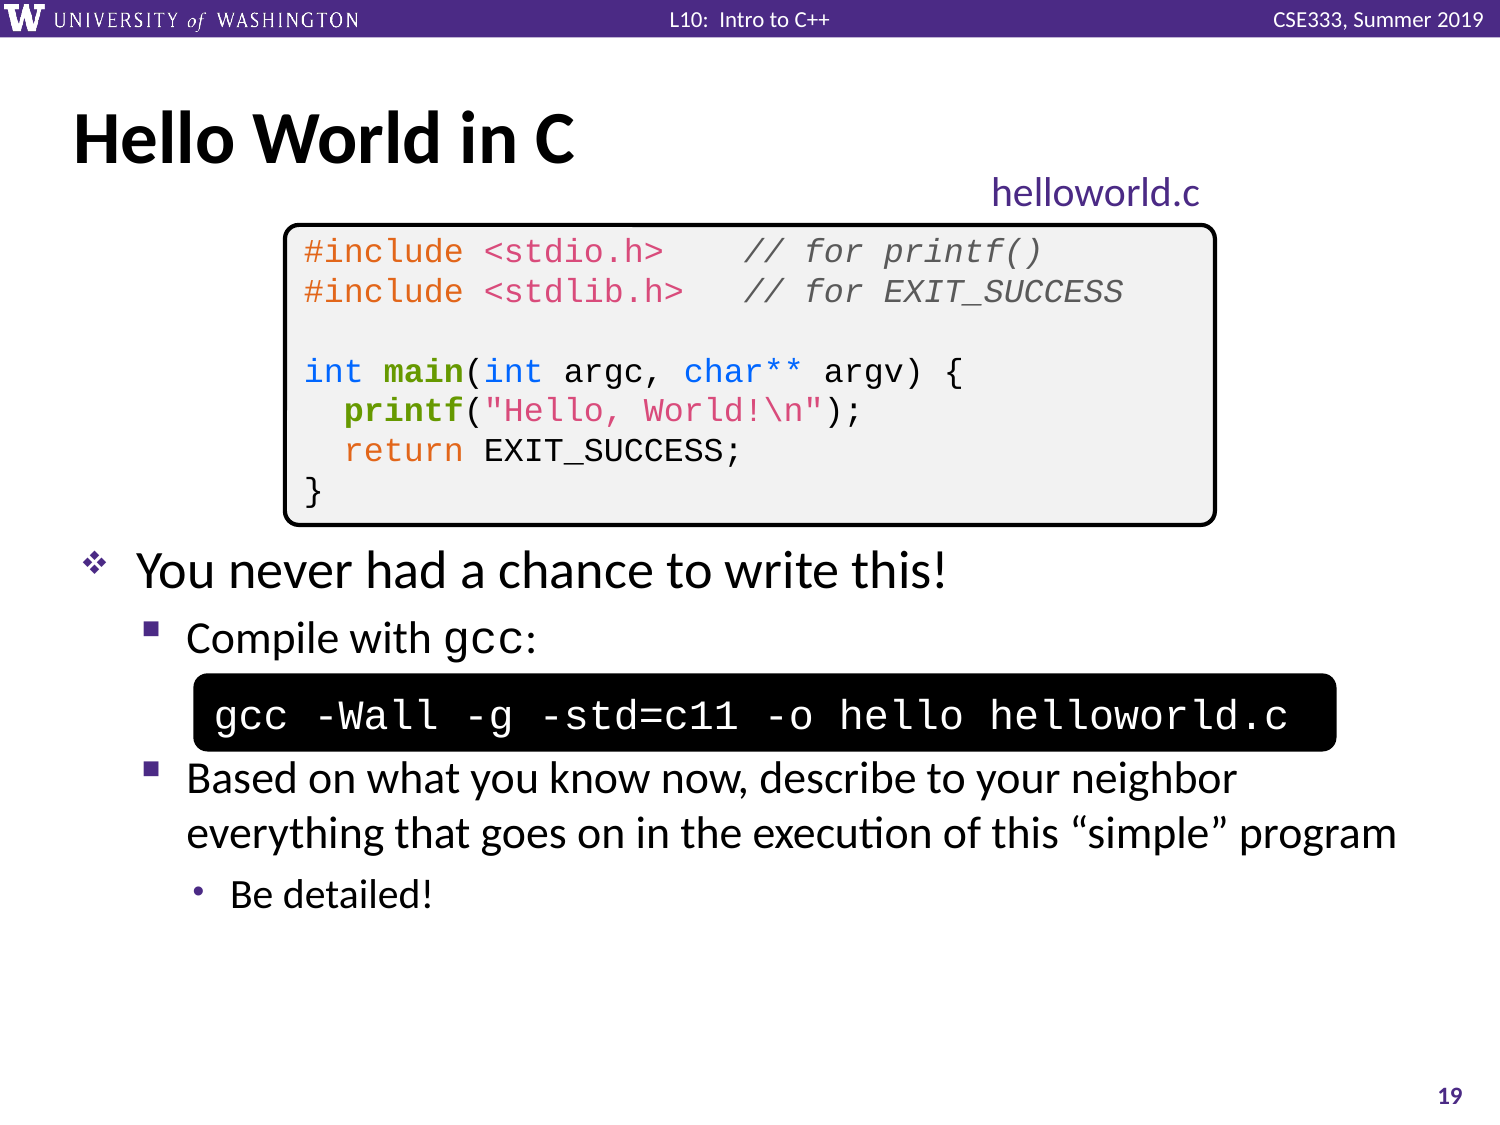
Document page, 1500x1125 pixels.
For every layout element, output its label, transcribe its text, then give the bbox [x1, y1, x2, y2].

text_box helloworld.c [914, 157, 1215, 223]
list You never had a chance to write this! Compile with gcc: Based on what you know now, describe to your neighbor everything that goes on in the execution of this “simple” program Be detailed! [64, 223, 1438, 1040]
picture [4, 4, 358, 32]
text_box #include <stdio.h> // for printf() #include <stdlib.h> // for EXIT_SUCCESS int main(int argc, char** argv) { printf("Hello, World!\n"); return EXIT_SUCCESS; } [284, 224, 1215, 525]
text_box gcc -Wall -g -std=c11 -o hello helloworld.c [194, 674, 1335, 750]
title Hello World in C [58, 71, 1438, 197]
slide_number 19 [1400, 1065, 1500, 1125]
